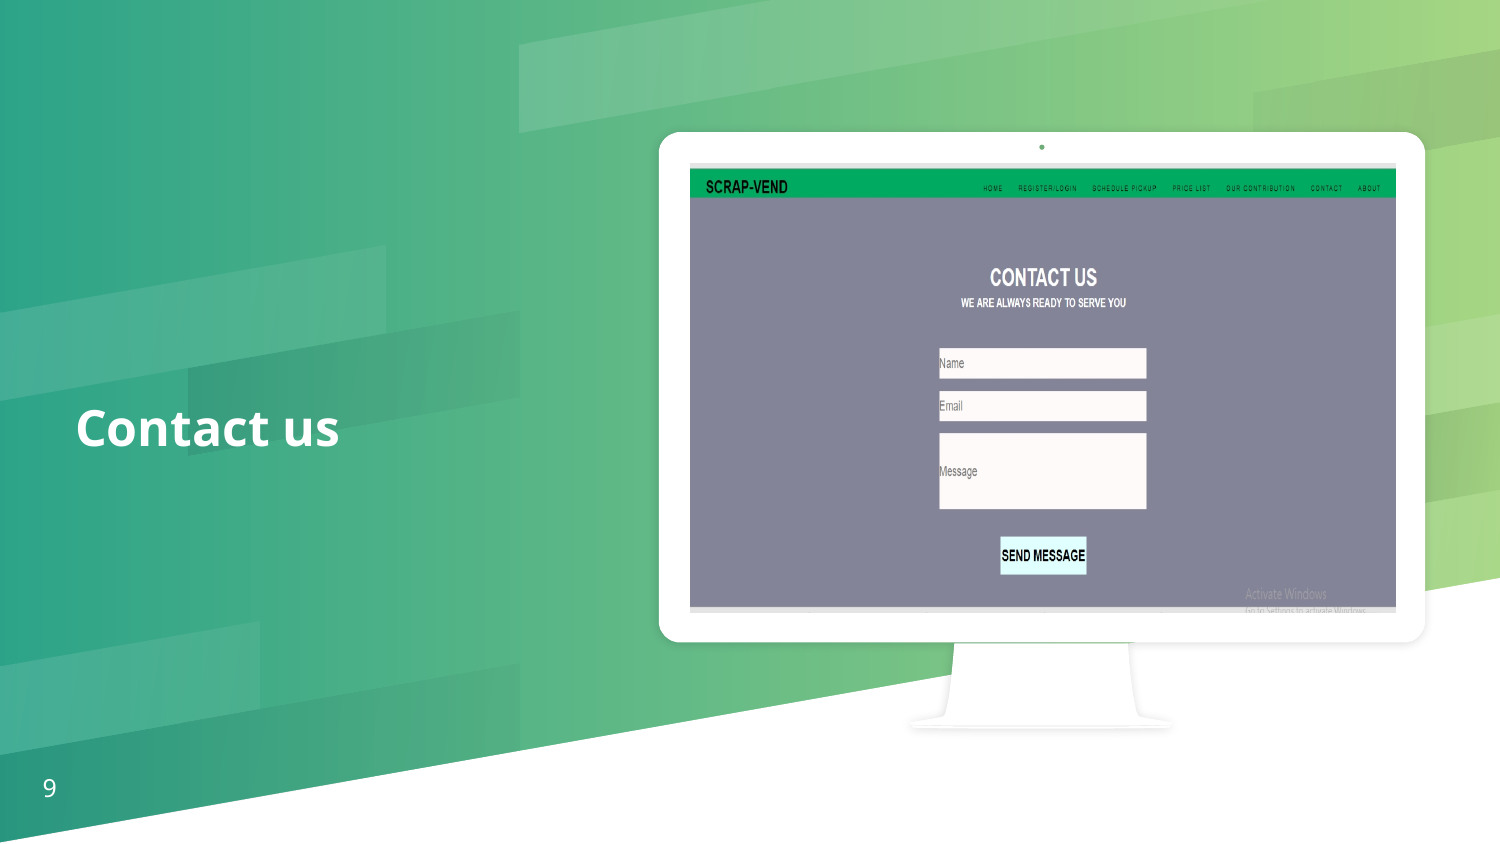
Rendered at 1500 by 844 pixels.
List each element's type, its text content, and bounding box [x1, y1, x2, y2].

picture [690, 163, 1397, 613]
list Contact us [75, 128, 525, 716]
text_box [658, 132, 1426, 729]
slide_number 9 [42, 766, 122, 807]
